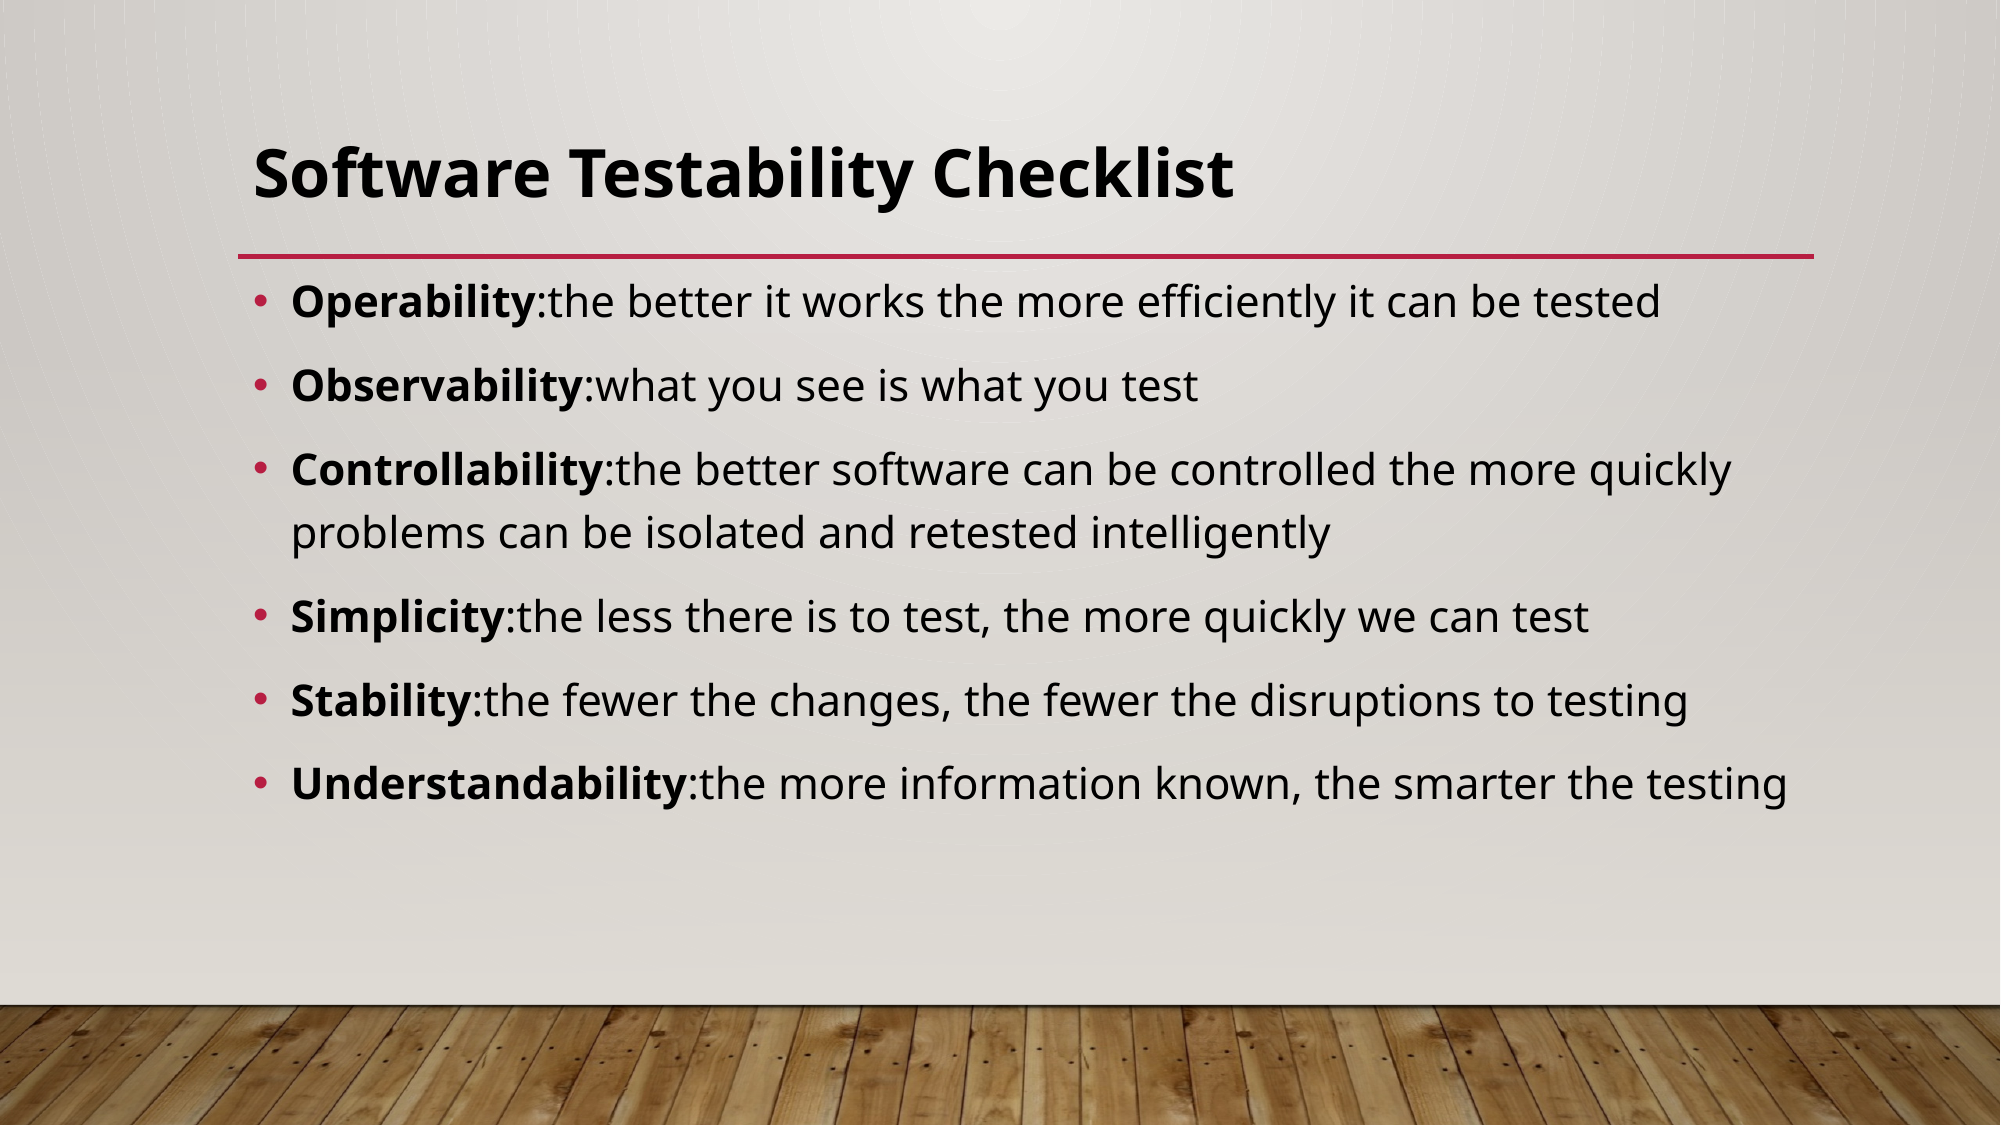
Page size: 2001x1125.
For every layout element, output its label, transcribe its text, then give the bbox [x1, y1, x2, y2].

list Operability:the better it works the more efficiently it can be tested Observability:what you see is what you test Controllability:the better software can be controlled the more quickly problems can be isolated and retested intelligently Simplicity:the less there is to test, the more quickly we can test Stability:the fewer the changes, the fewer the disruptions to testing Understandability:the more information known, the smarter the testing [238, 256, 1814, 897]
title Software Testability Checklist [238, 131, 1814, 256]
picture [0, 1005, 2000, 1125]
